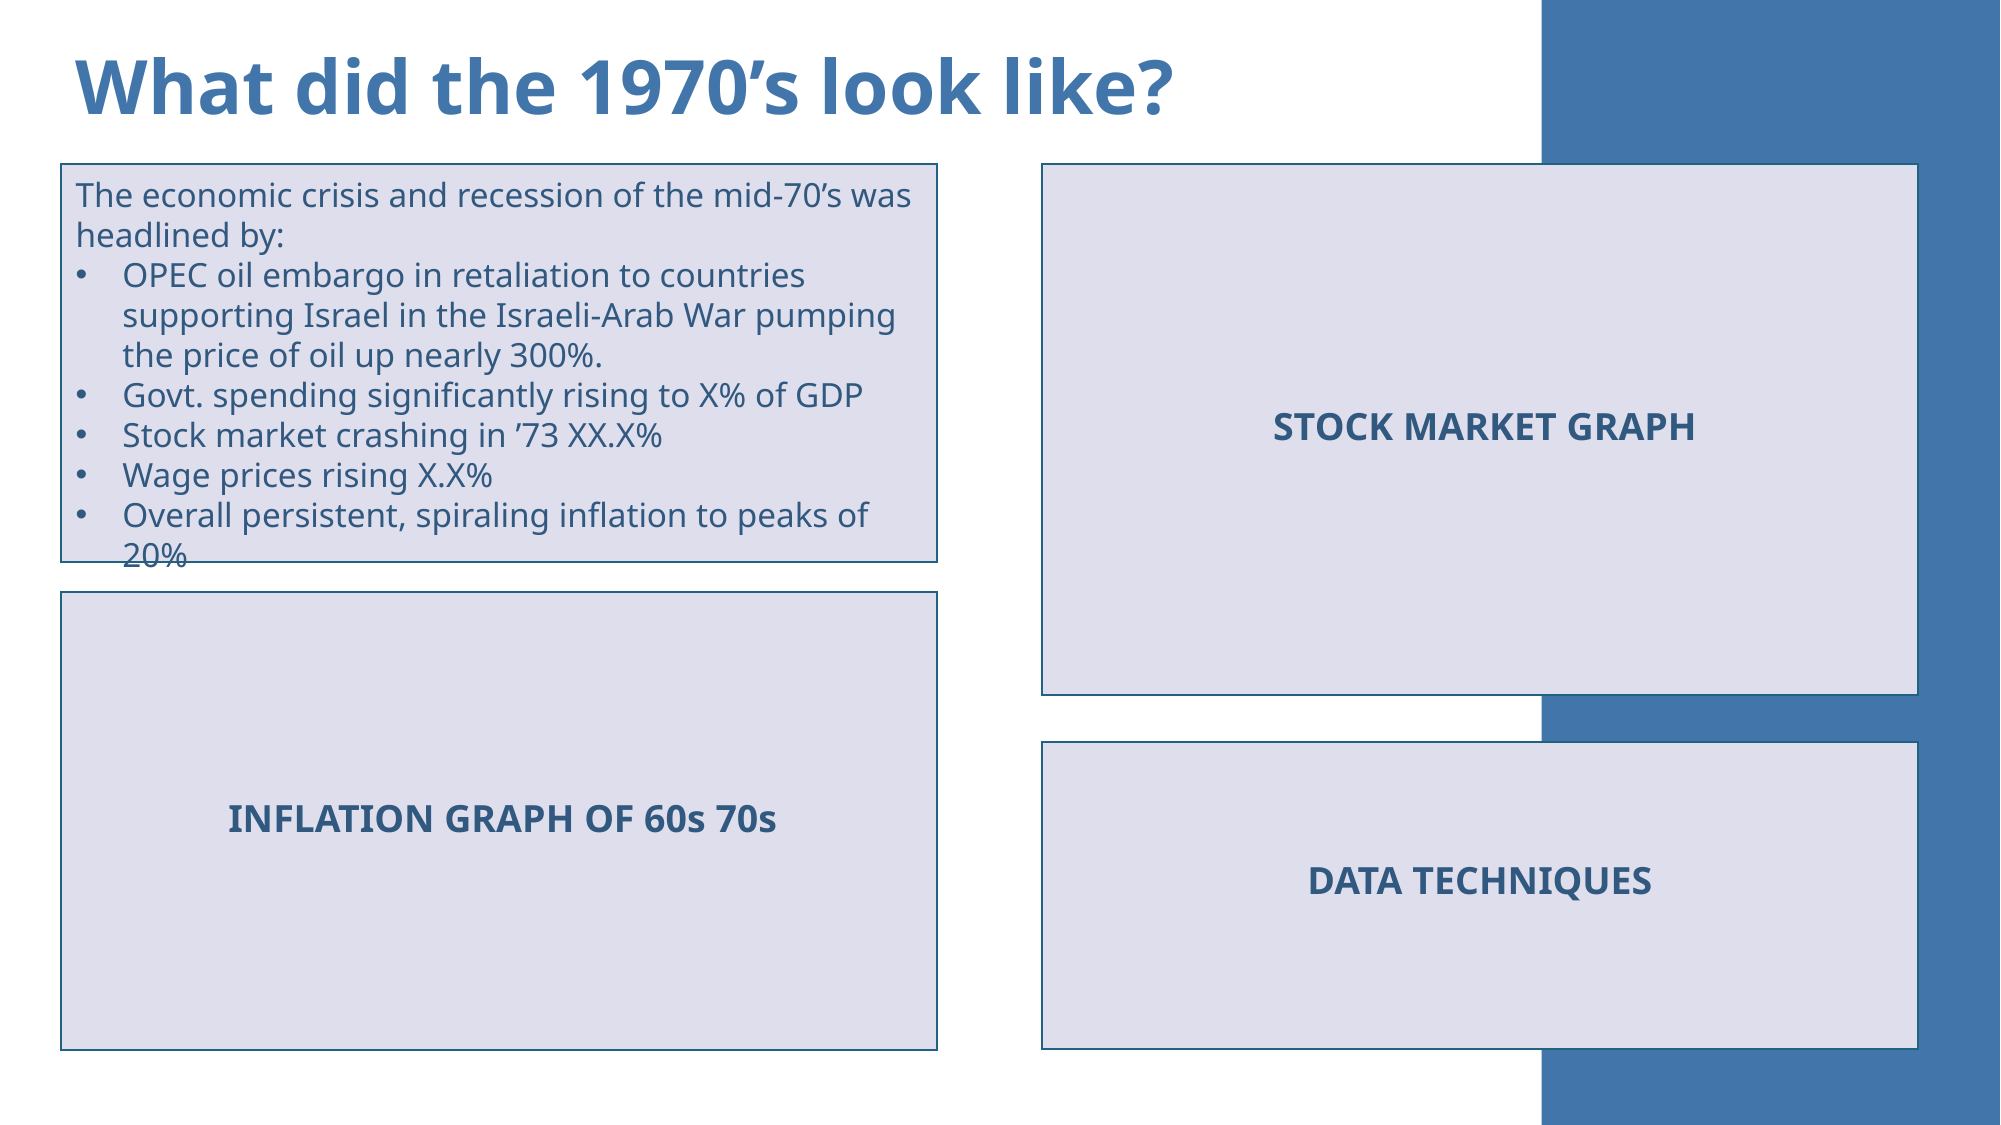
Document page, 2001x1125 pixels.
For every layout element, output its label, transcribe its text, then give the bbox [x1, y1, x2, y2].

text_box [60, 163, 937, 587]
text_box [1042, 742, 1919, 1050]
text_box What did the 1970’s look like? [60, 42, 1951, 168]
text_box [1042, 163, 1919, 695]
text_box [60, 592, 937, 1050]
